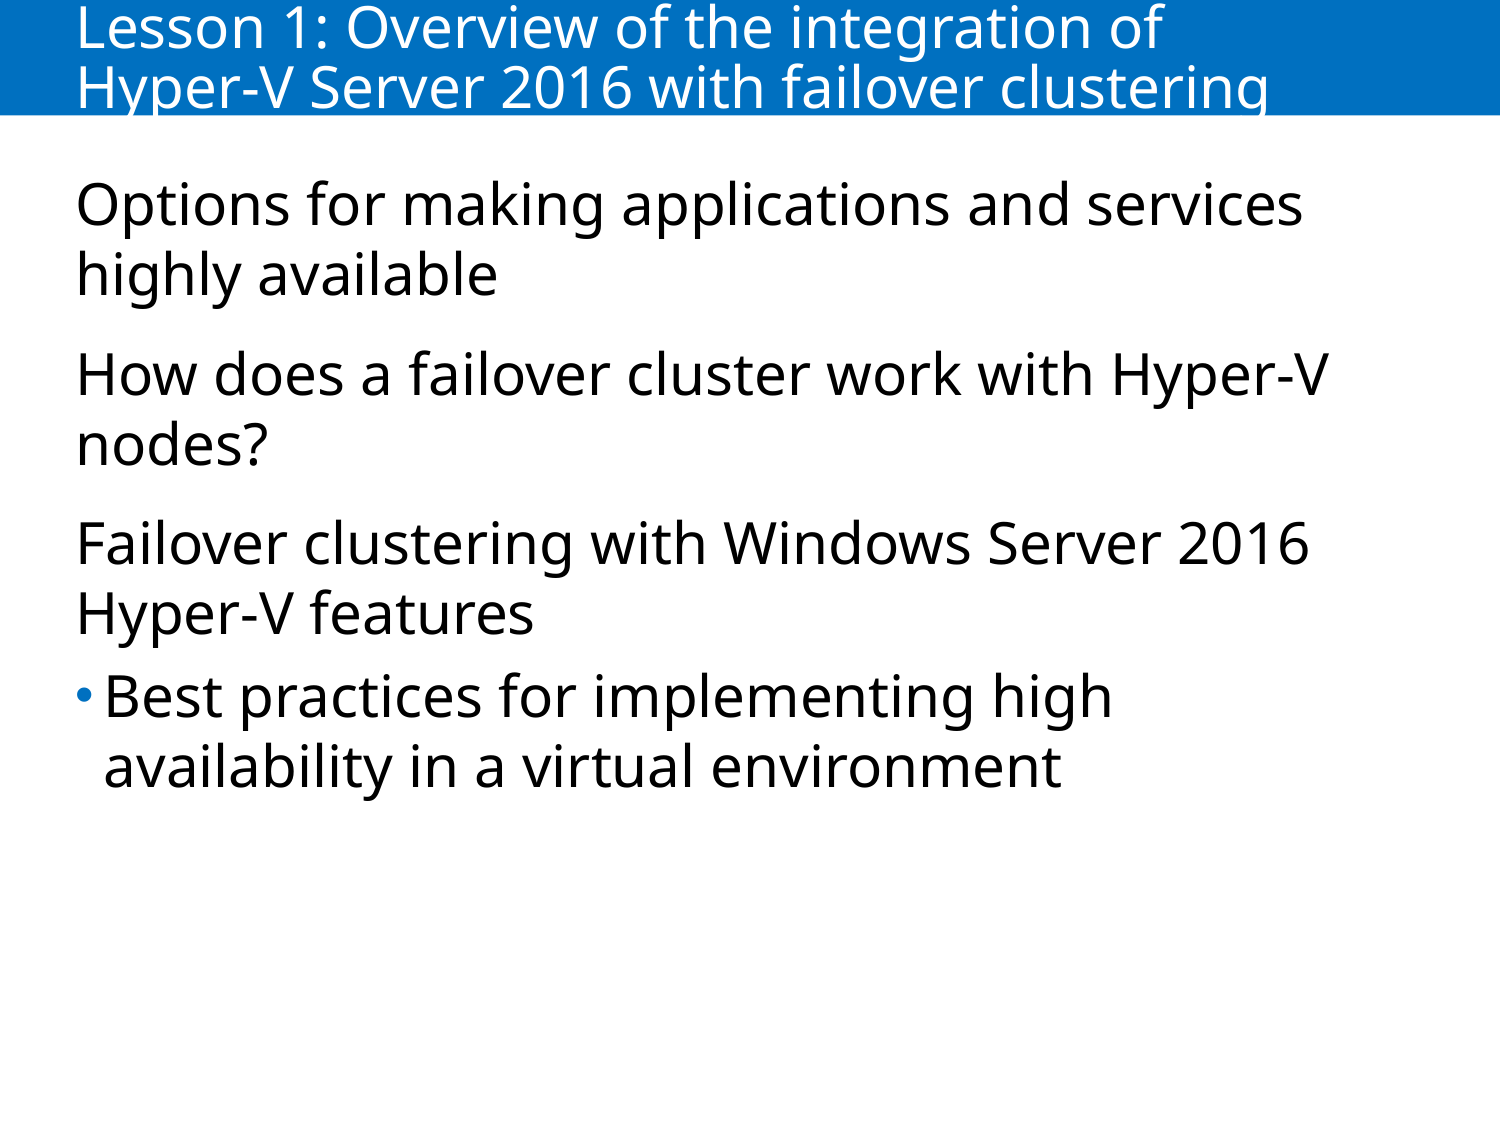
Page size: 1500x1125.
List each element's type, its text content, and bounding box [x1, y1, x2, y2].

list Options for making applications and services highly available How does a failover cluster work with Hyper-V nodes? Failover clustering with Windows Server 2016 Hyper-V features Best practices for implementing high availability in a virtual environment [74, 167, 1408, 1013]
title Lesson 1: Overview of the integration of Hyper-V Server 2016 with failover clustering [75, 0, 1351, 122]
